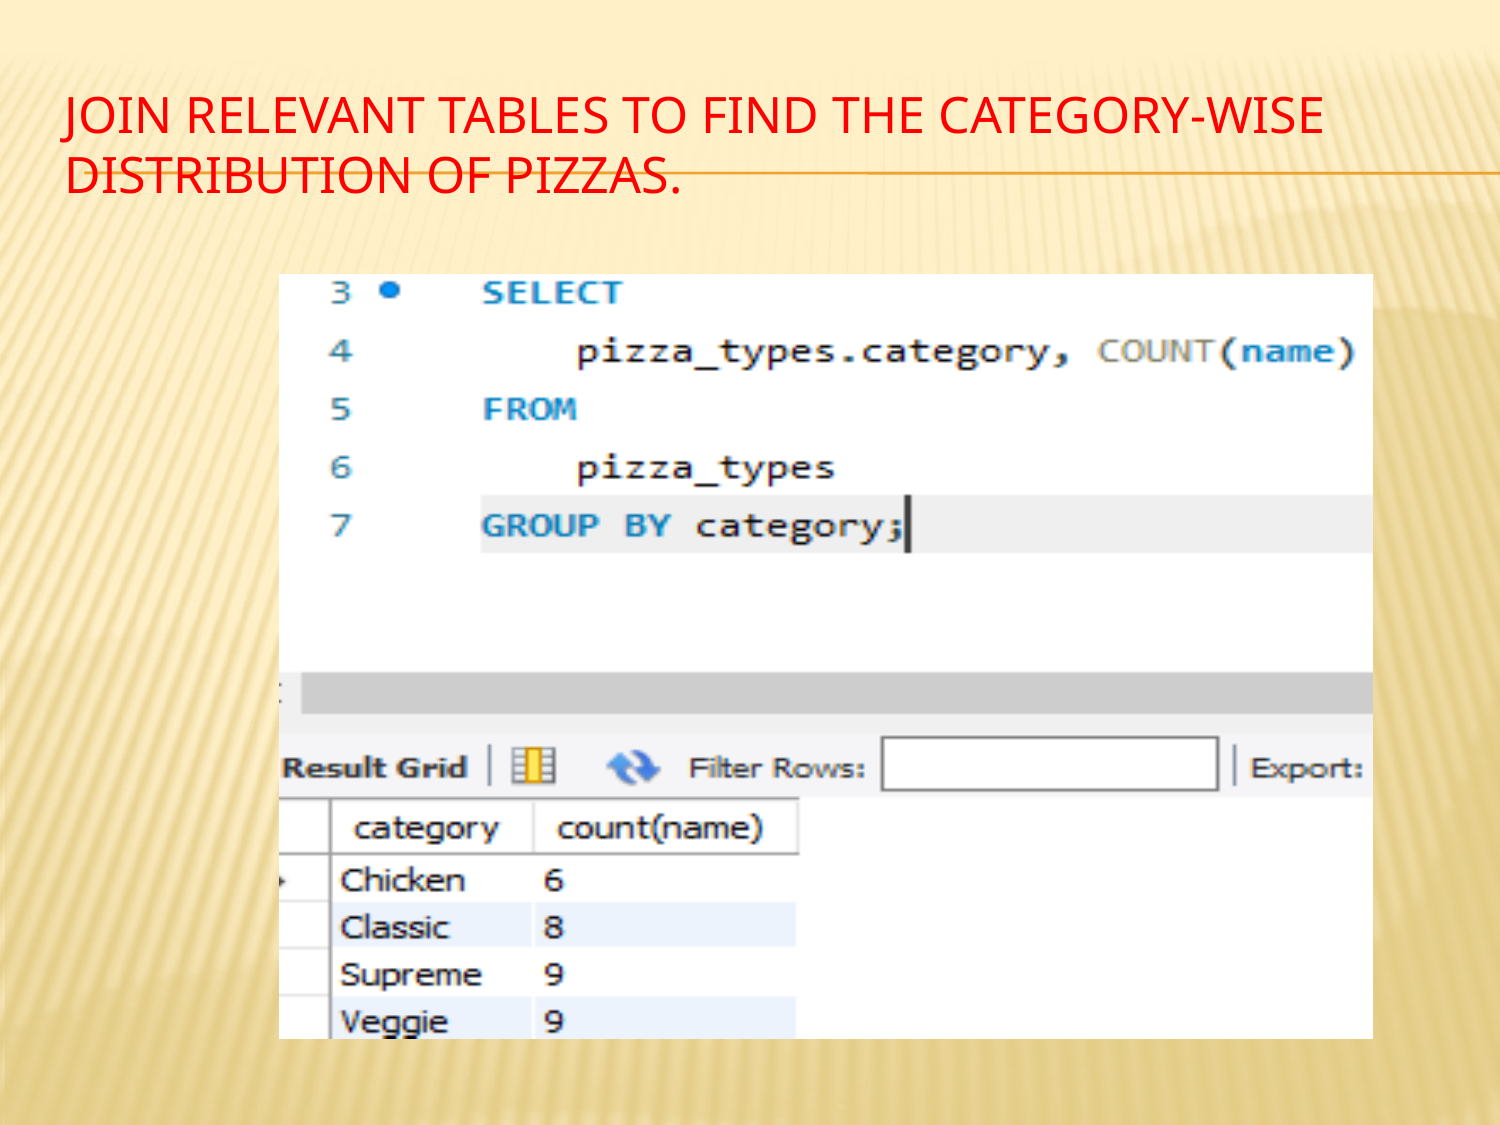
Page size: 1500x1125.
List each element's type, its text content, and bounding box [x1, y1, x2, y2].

title Join relevant tables to find the category-wise distribution of pizzas. [50, 75, 1475, 213]
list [278, 274, 1374, 1039]
